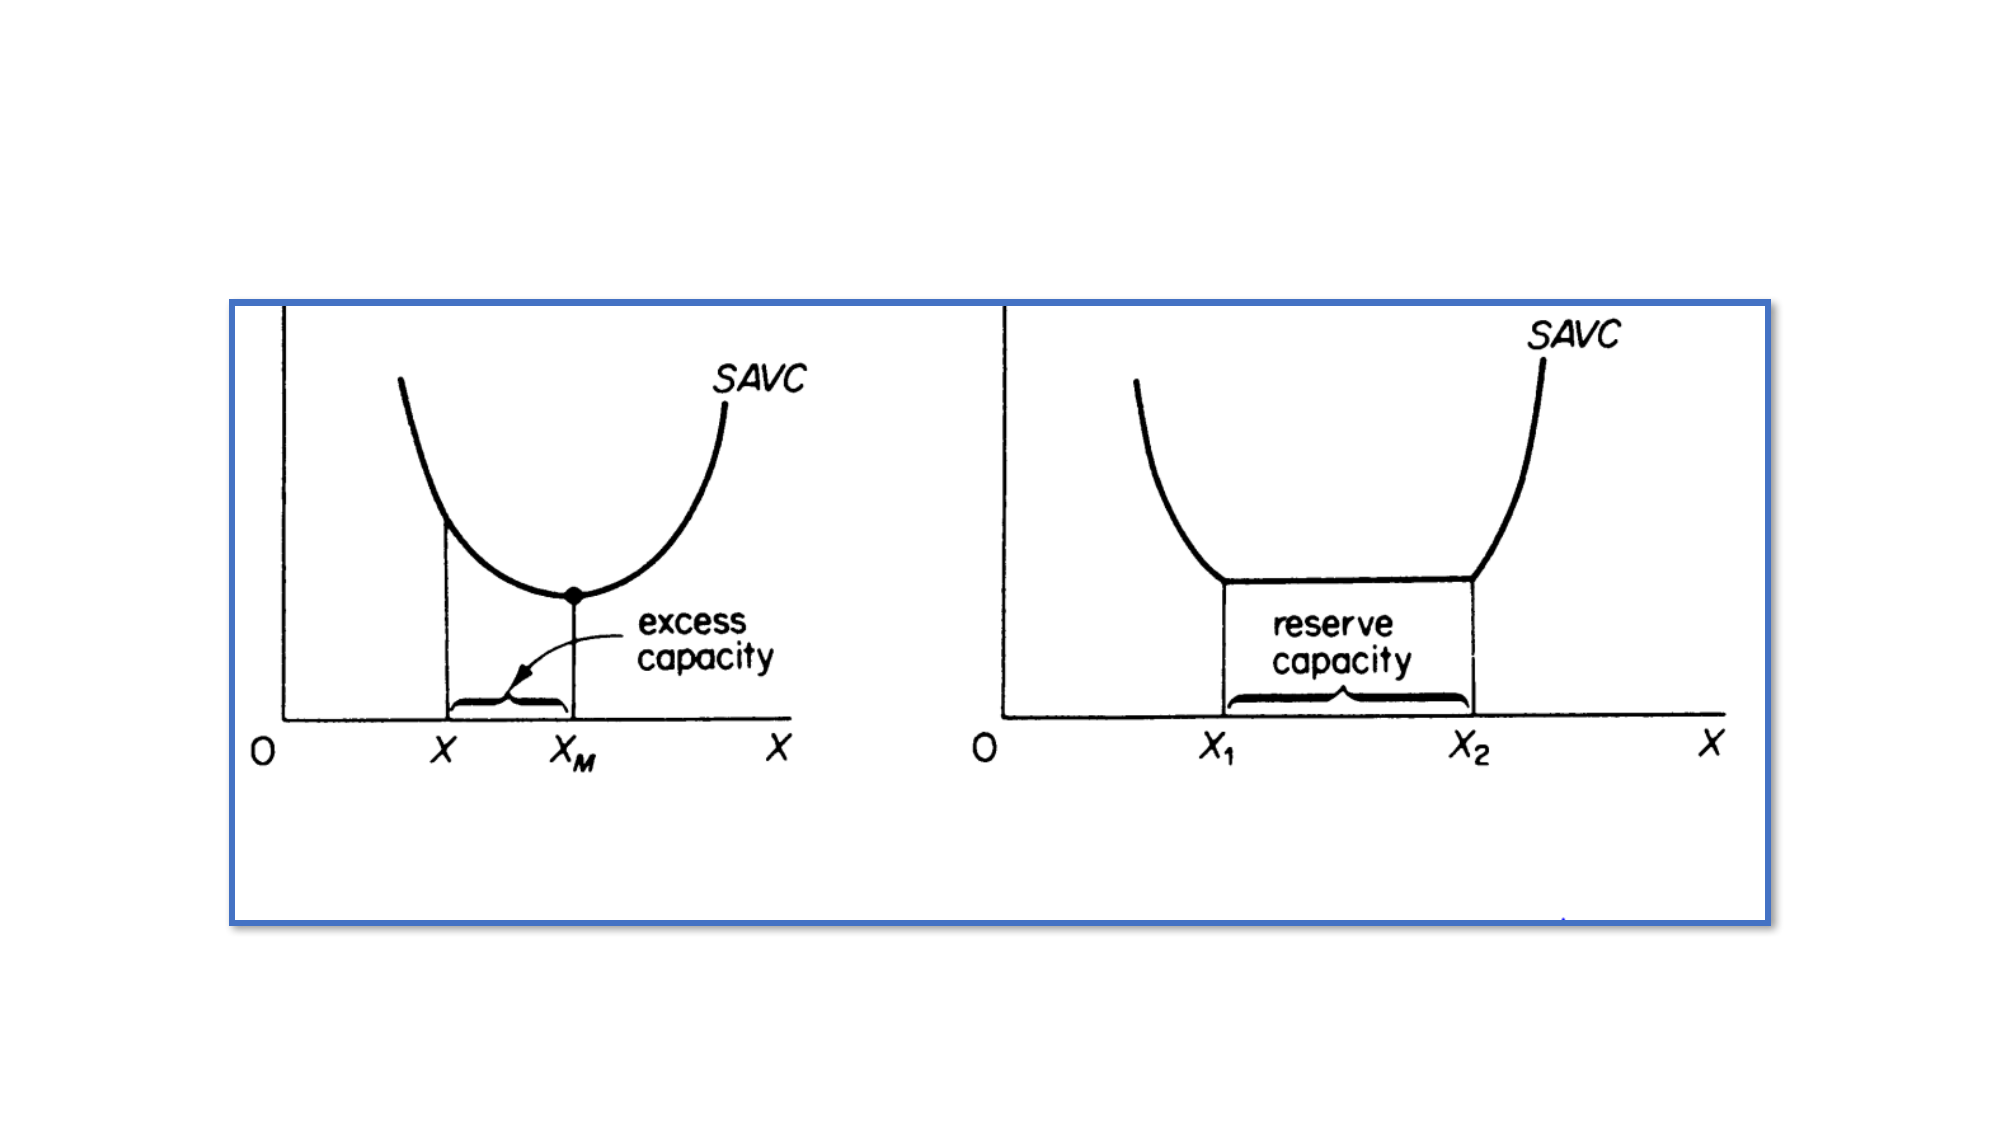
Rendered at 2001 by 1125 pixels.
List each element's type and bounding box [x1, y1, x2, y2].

picture [234, 305, 1766, 920]
